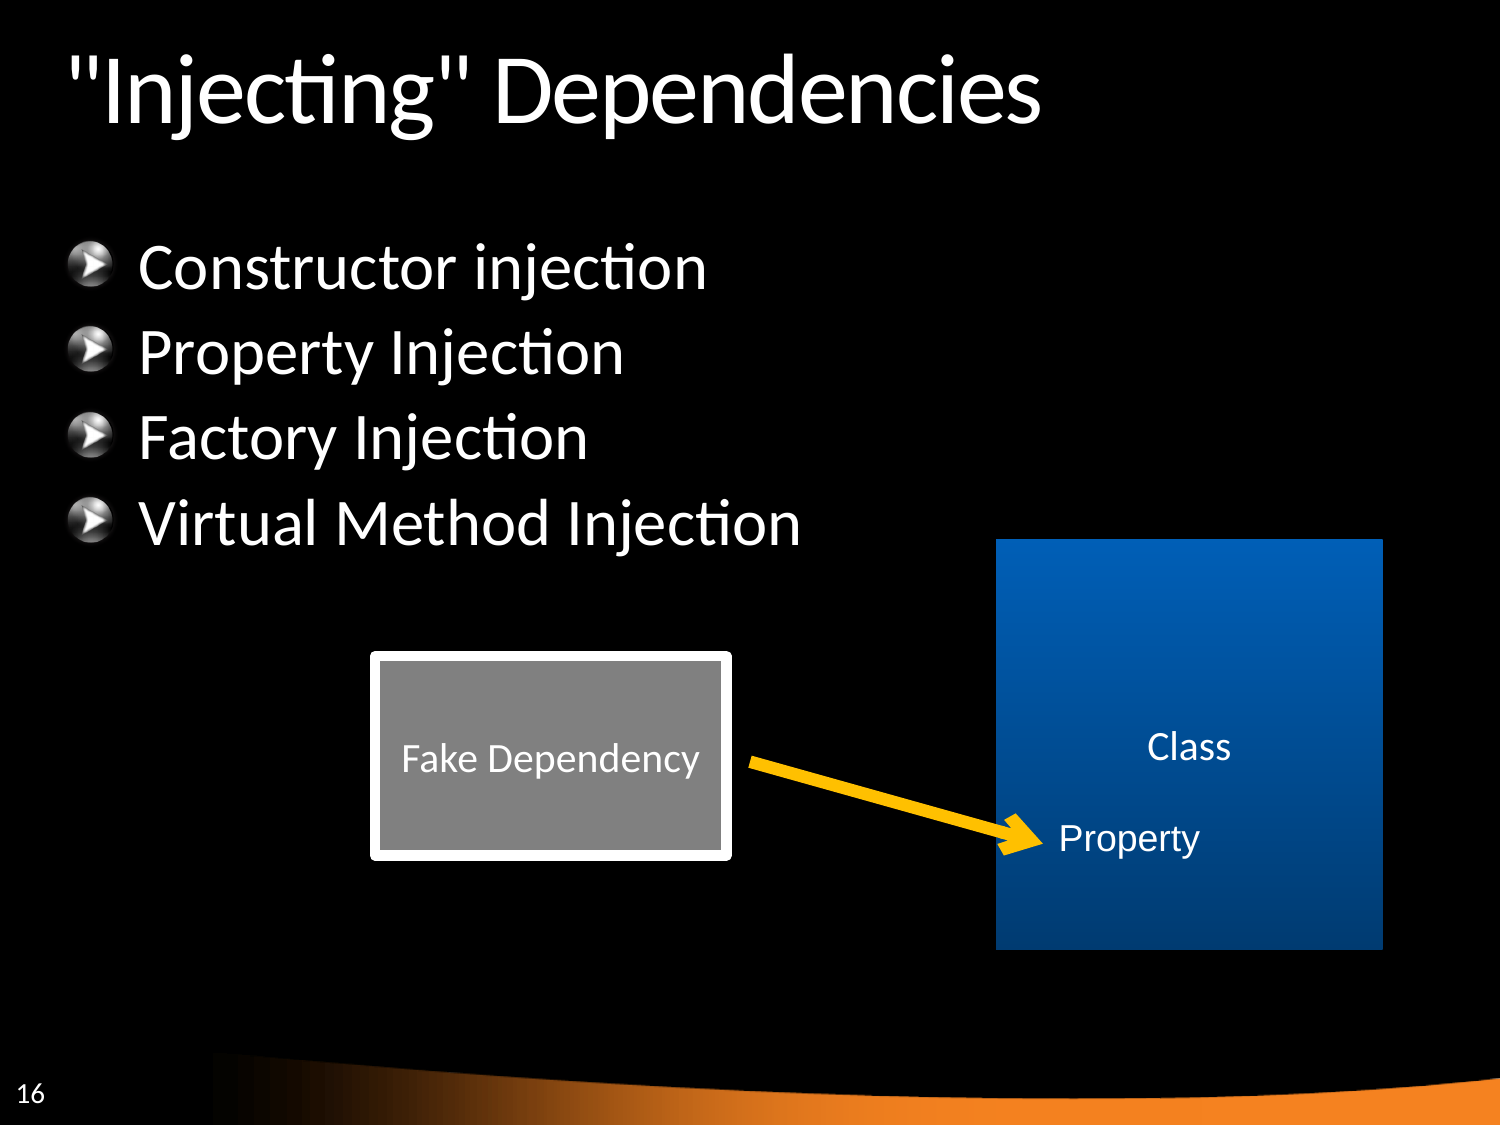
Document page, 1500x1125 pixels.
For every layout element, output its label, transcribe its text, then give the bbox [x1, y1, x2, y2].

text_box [749, 761, 1044, 844]
list Constructor injection Property Injection Factory Injection Virtual Method Injection [62, 231, 1438, 572]
text_box Property [1043, 806, 1216, 867]
text_box Fake Dependency [370, 651, 732, 861]
picture [0, 0, 1500, 1125]
title "Injecting" Dependencies [63, 37, 1438, 147]
text_box Class [996, 539, 1383, 950]
